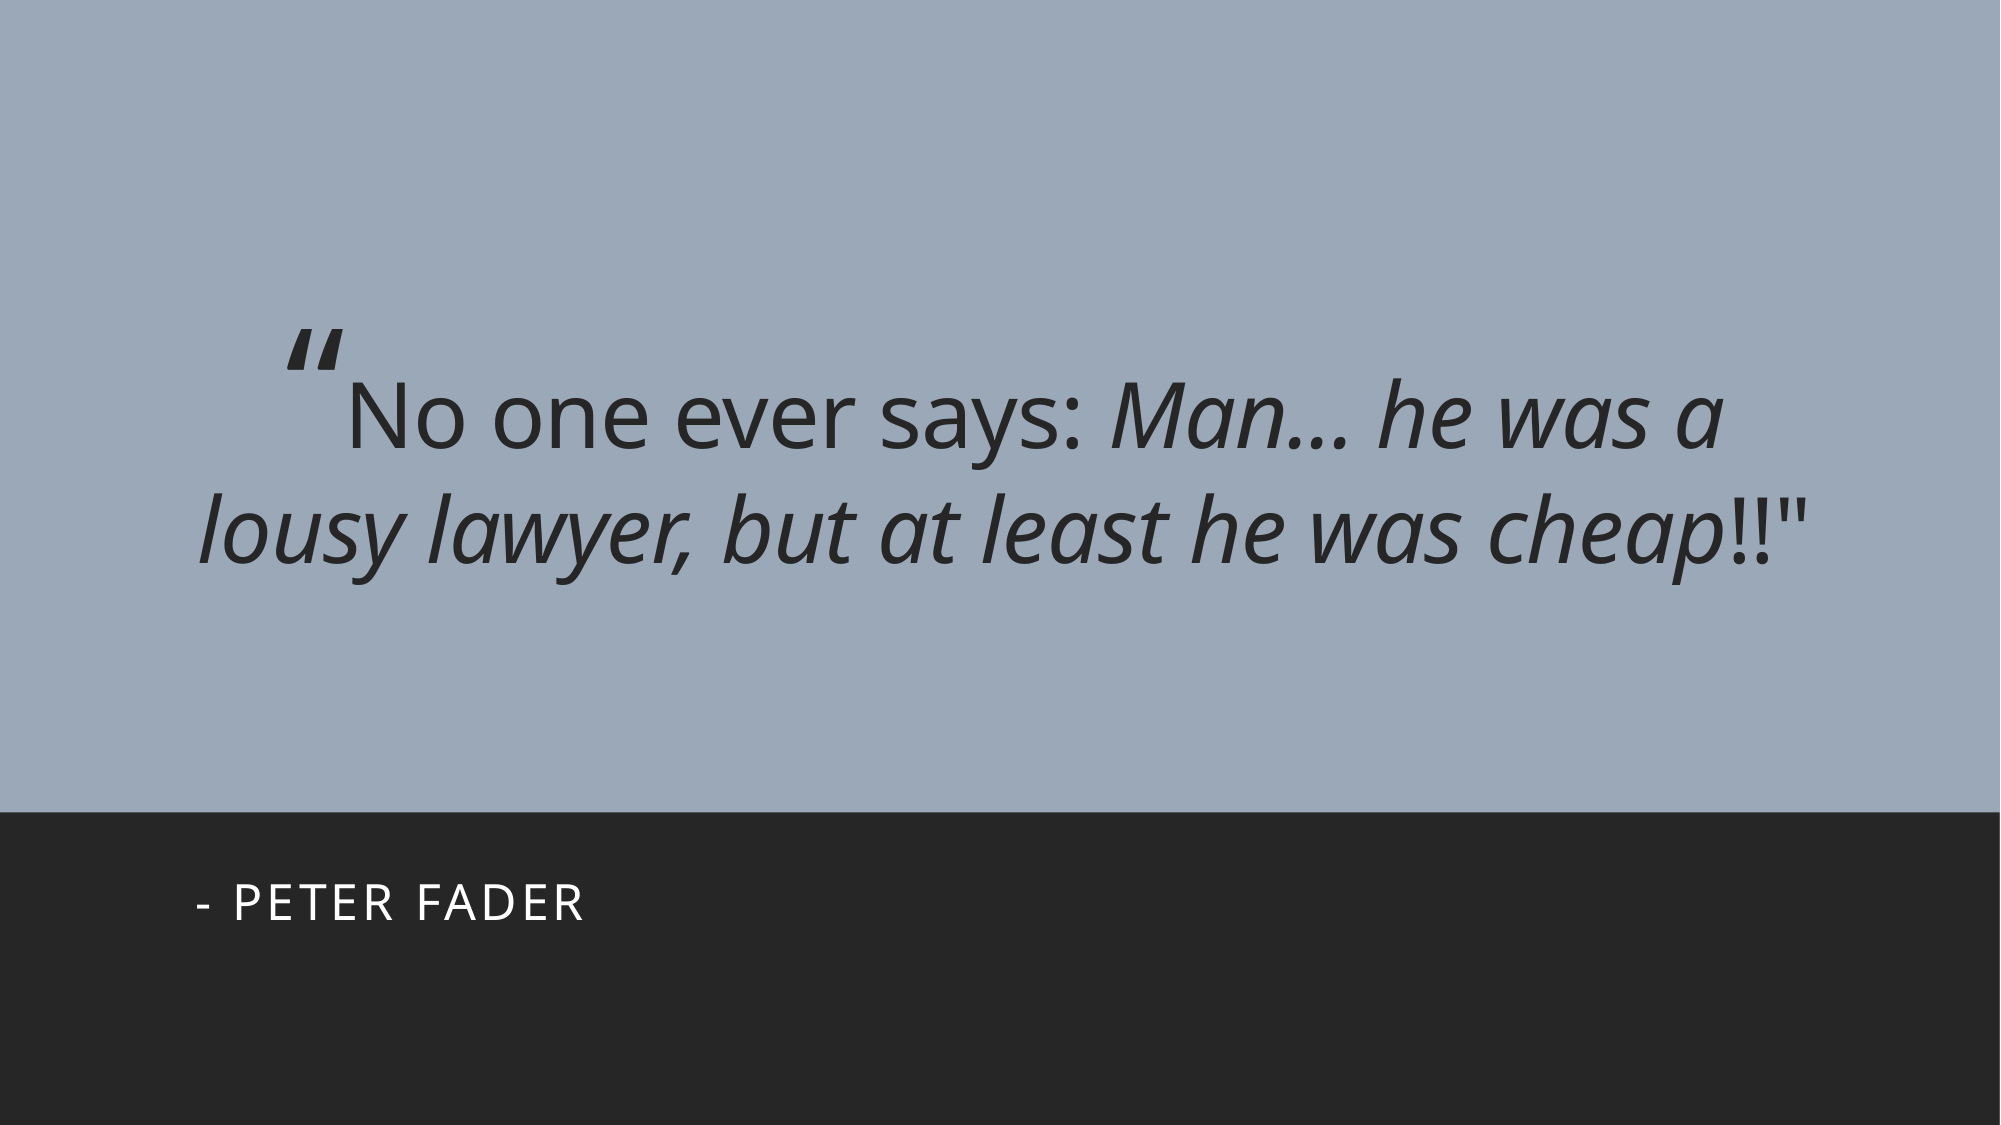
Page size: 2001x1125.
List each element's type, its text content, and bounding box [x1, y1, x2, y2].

title “No one ever says: Man... he was a lousy lawyer, but at least he was cheap!!" [180, 124, 1830, 763]
text_box [0, 0, 2000, 811]
subtitle - Peter fader [180, 857, 1831, 1045]
text_box [0, 811, 2000, 1125]
